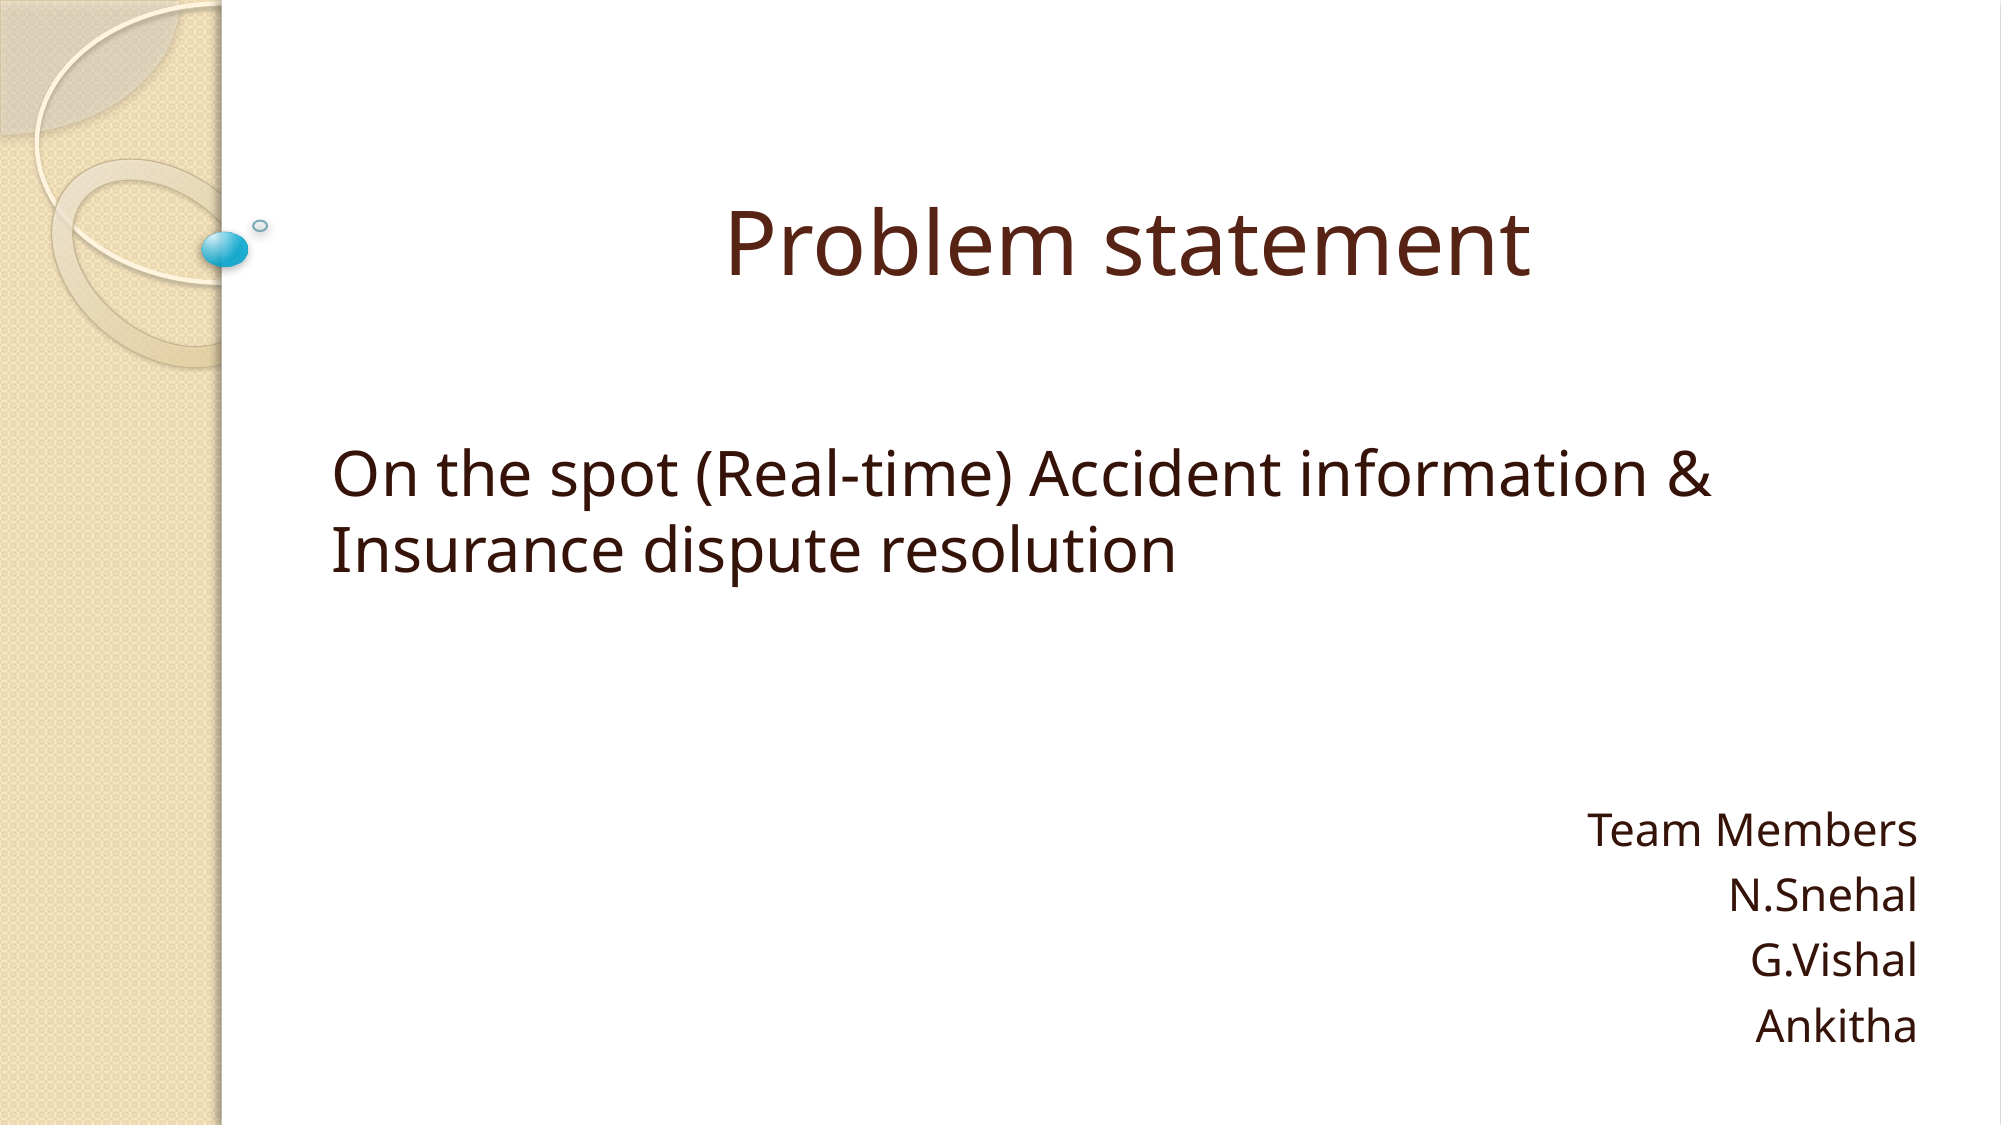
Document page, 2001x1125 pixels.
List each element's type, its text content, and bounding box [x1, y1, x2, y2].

subtitle On the spot (Real-time) Accident information & Insurance dispute resolution Team Members N.Snehal G.Vishal Ankitha [313, 303, 1934, 1125]
title Problem statement [313, 59, 1934, 301]
